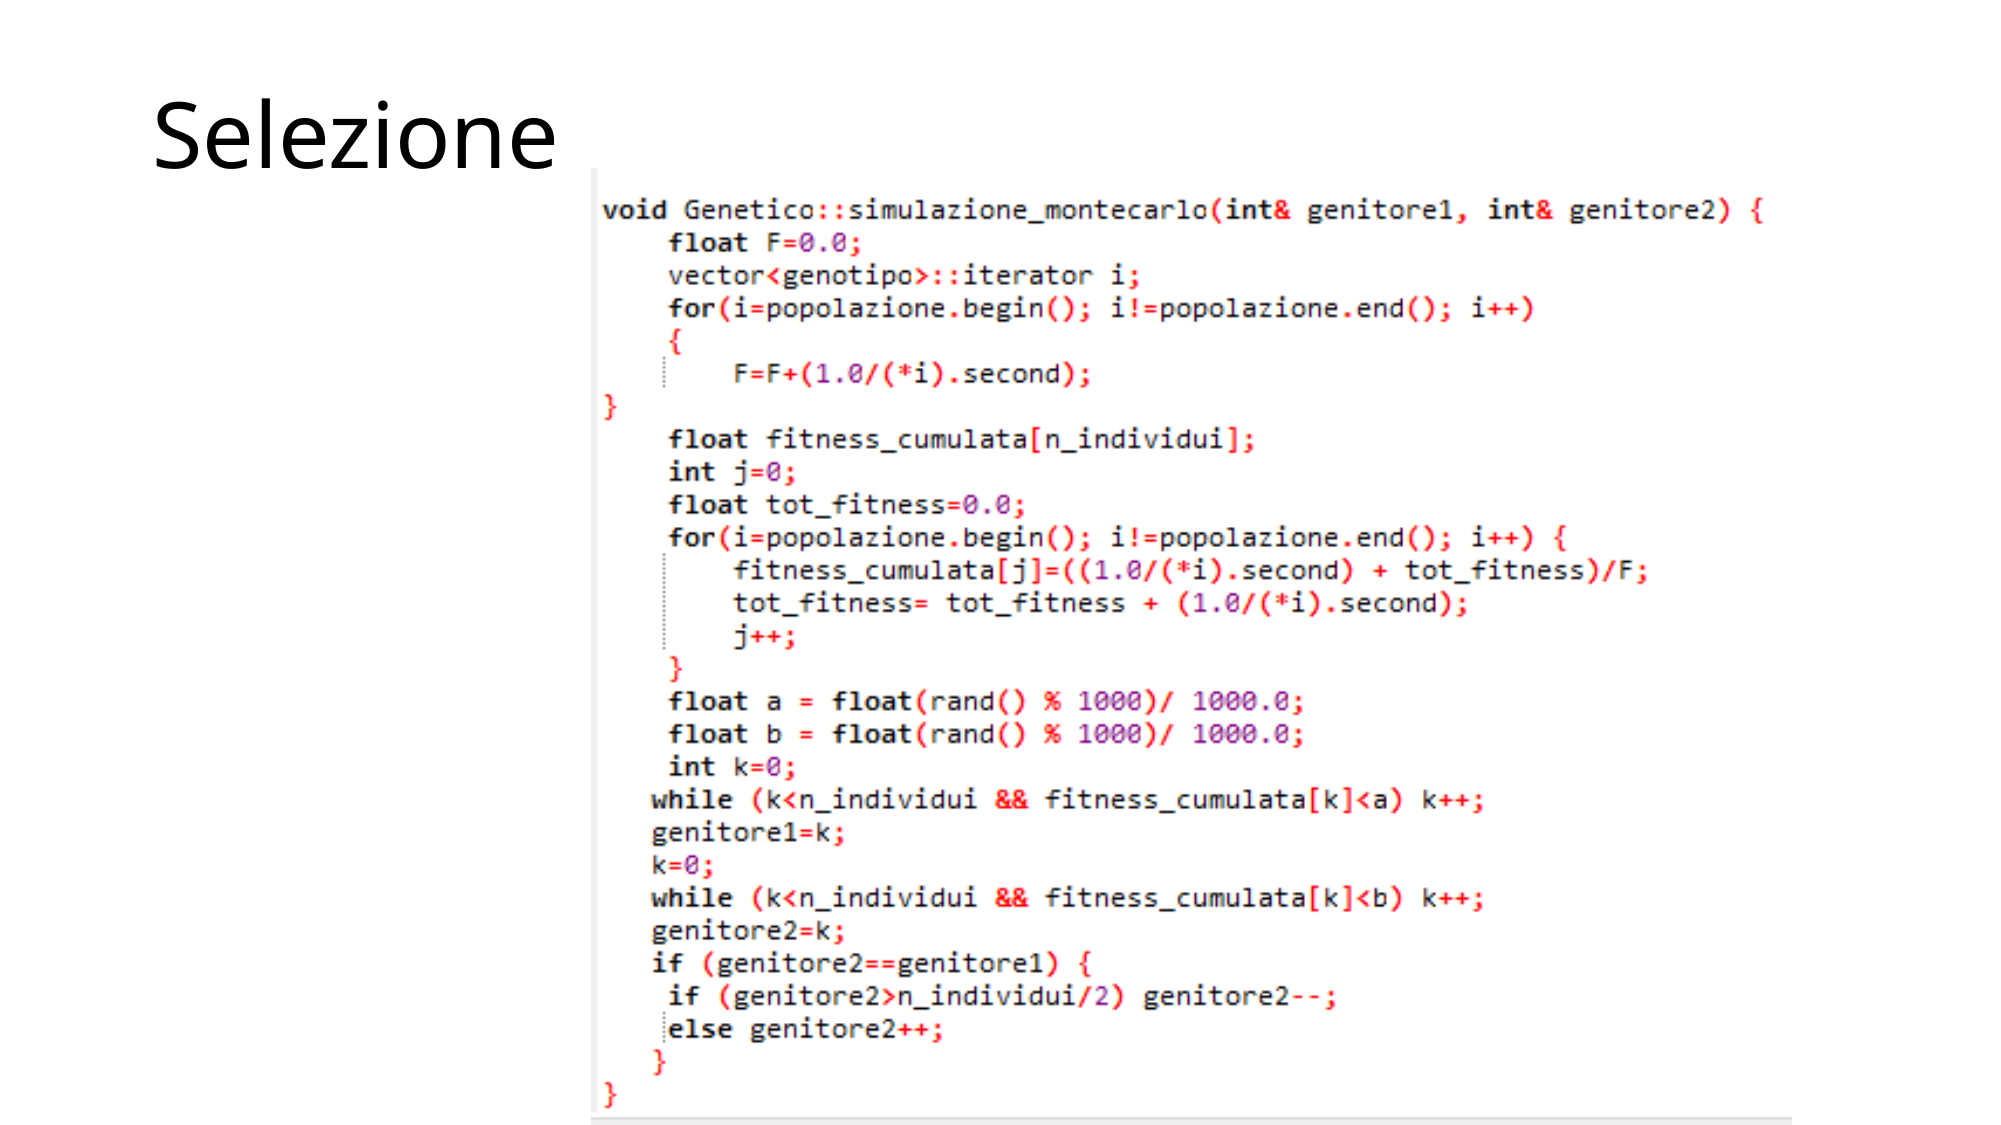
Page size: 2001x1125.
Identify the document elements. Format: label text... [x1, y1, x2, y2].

title Selezione [137, 29, 1863, 248]
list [591, 168, 1792, 1125]
